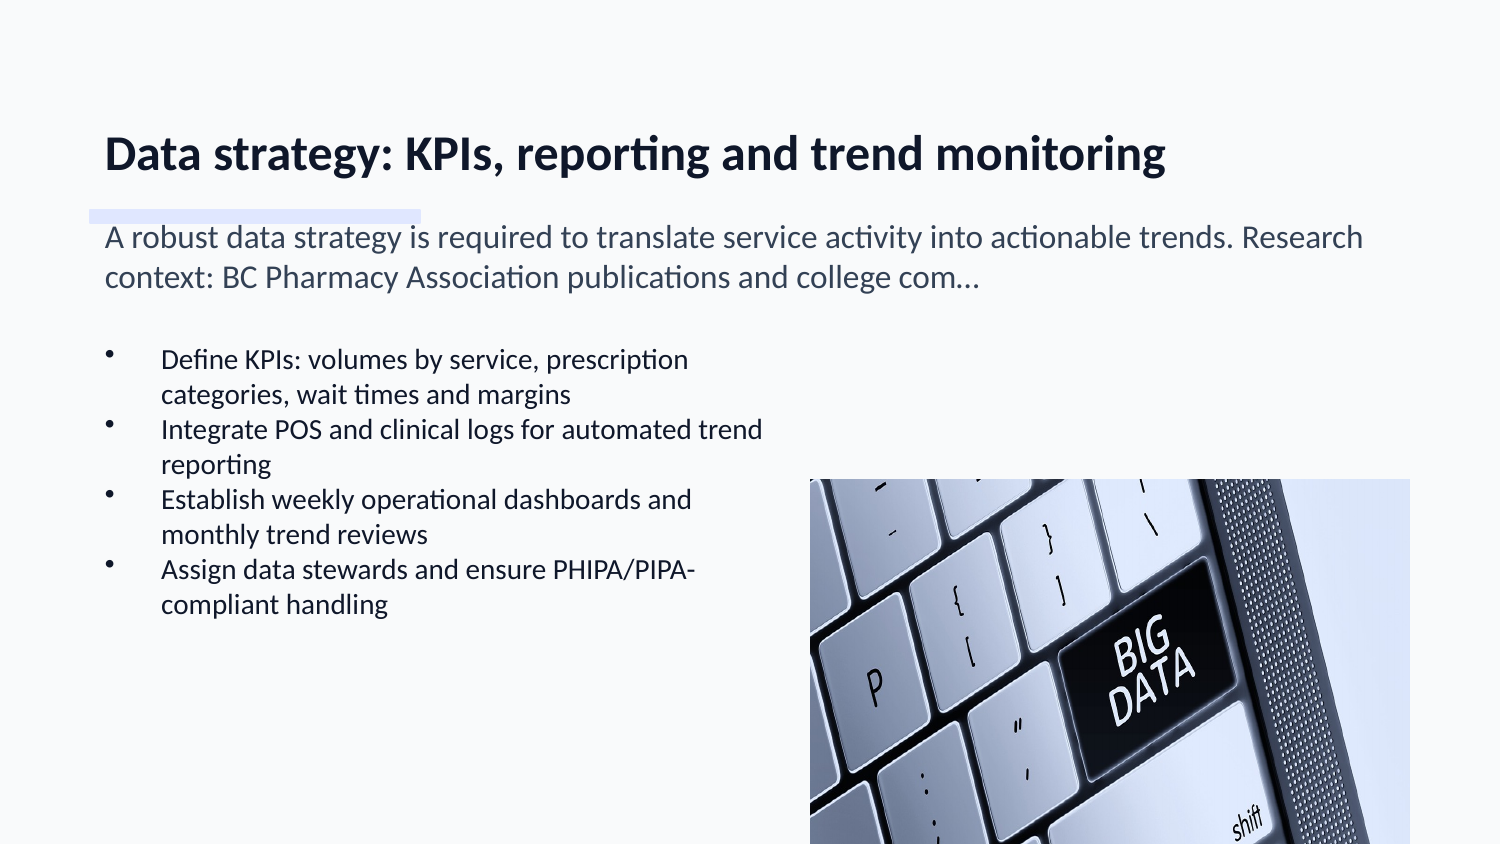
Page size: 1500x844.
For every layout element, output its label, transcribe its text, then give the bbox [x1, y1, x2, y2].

text_box Define KPIs: volumes by service, prescription categories, wait times and margins Integrate POS and clinical logs for automated trend reporting Establish weekly operational dashboards and monthly trend reviews Assign data stewards and ensure PHIPA/PIPA-compliant handling [89, 332, 780, 628]
text_box Data strategy: KPIs, reporting and trend monitoring [89, 104, 1410, 195]
text_box A robust data strategy is required to translate service activity into actionable trends. Research context: BC Pharmacy Association publications and college com… [89, 207, 1410, 303]
picture [809, 479, 1410, 844]
